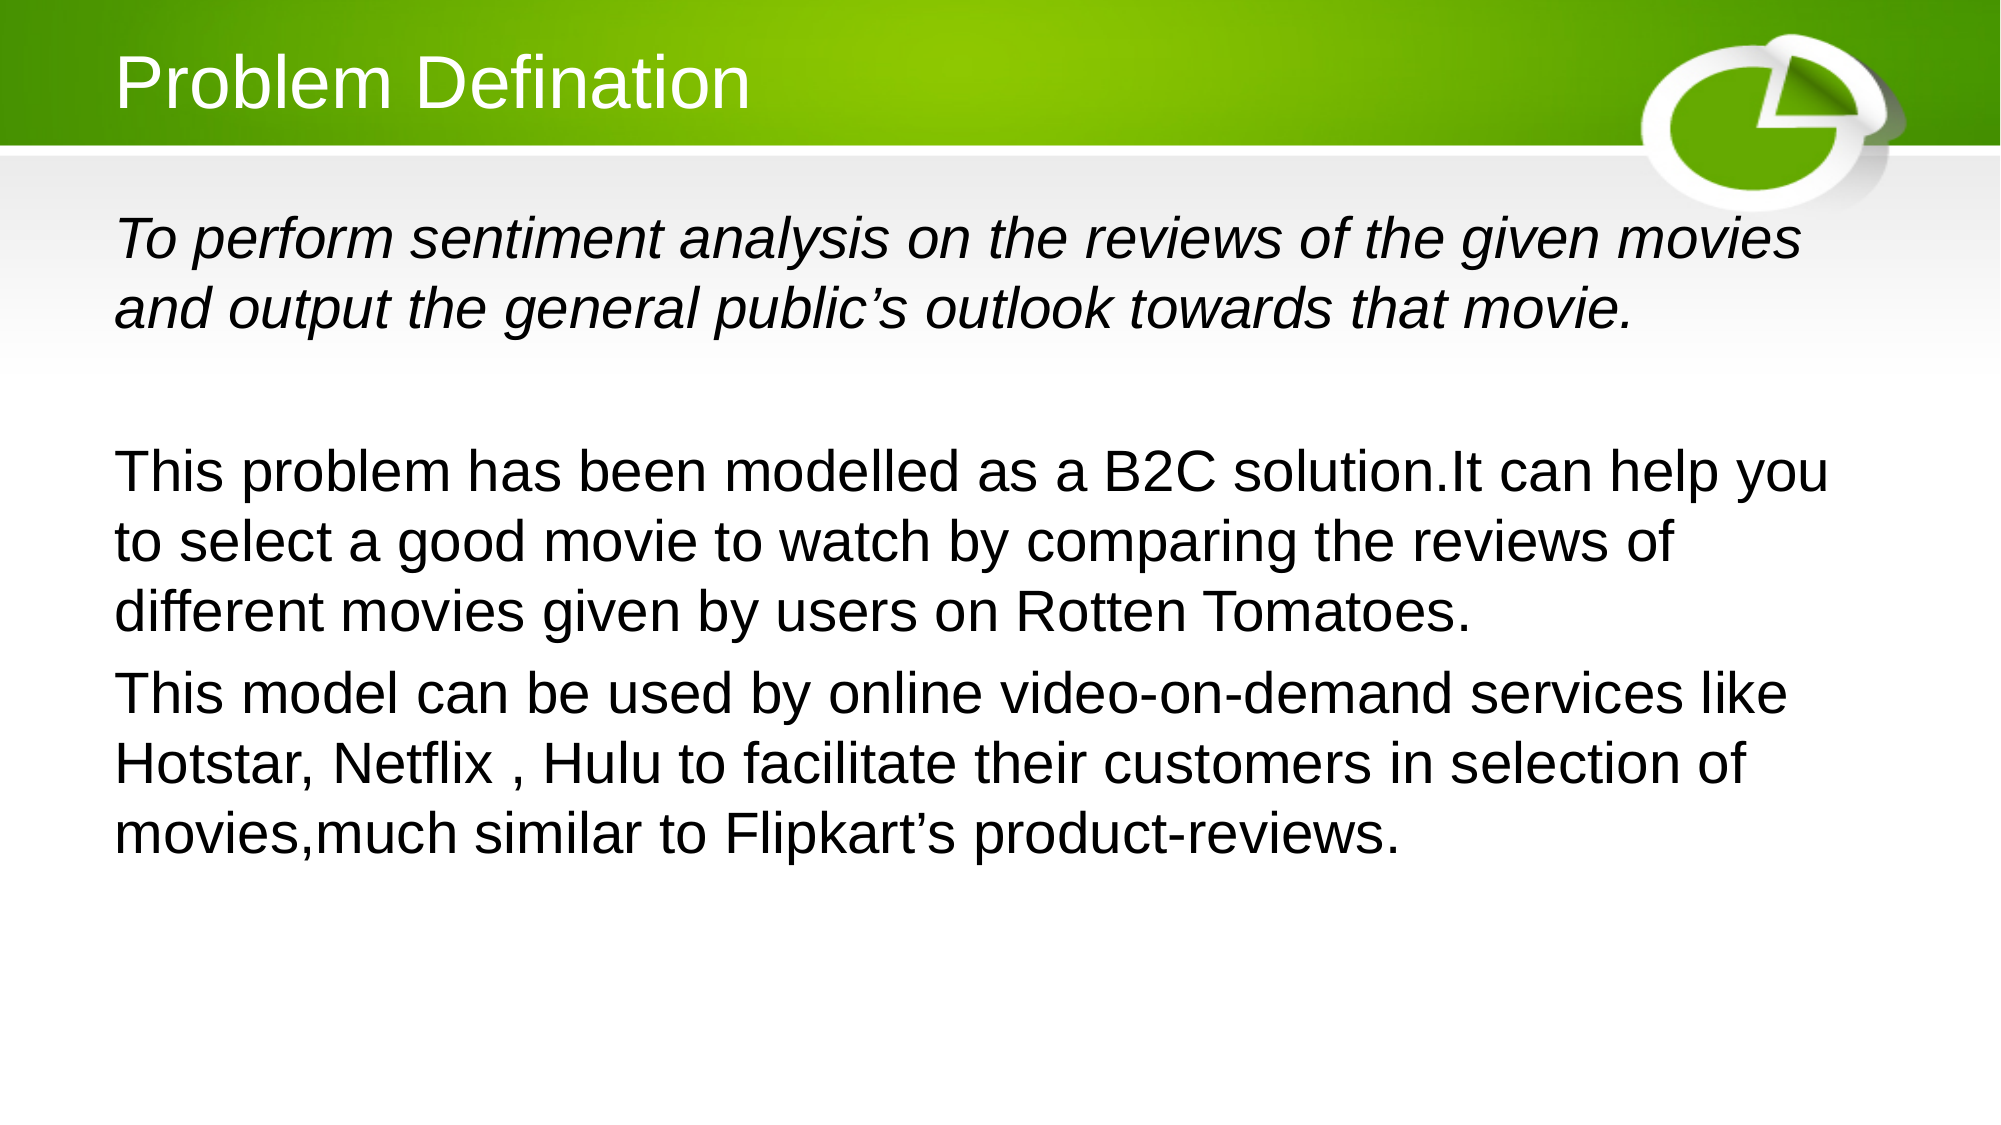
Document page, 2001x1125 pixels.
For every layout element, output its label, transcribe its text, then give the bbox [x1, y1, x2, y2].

title Problem Defination [99, 30, 1901, 127]
list To perform sentiment analysis on the reviews of the given movies and output the general public’s outlook towards that movie. This problem has been modelled as a B2C solution.It can help you to select a good movie to watch by comparing the reviews of different movies given by users on Rotten Tomatoes. This model can be used by online video-on-demand services like Hotstar, Netflix , Hulu to facilitate their customers in selection of movies,much similar to Flipkart’s product-reviews. [99, 192, 1901, 1006]
picture [0, 0, 2001, 1125]
